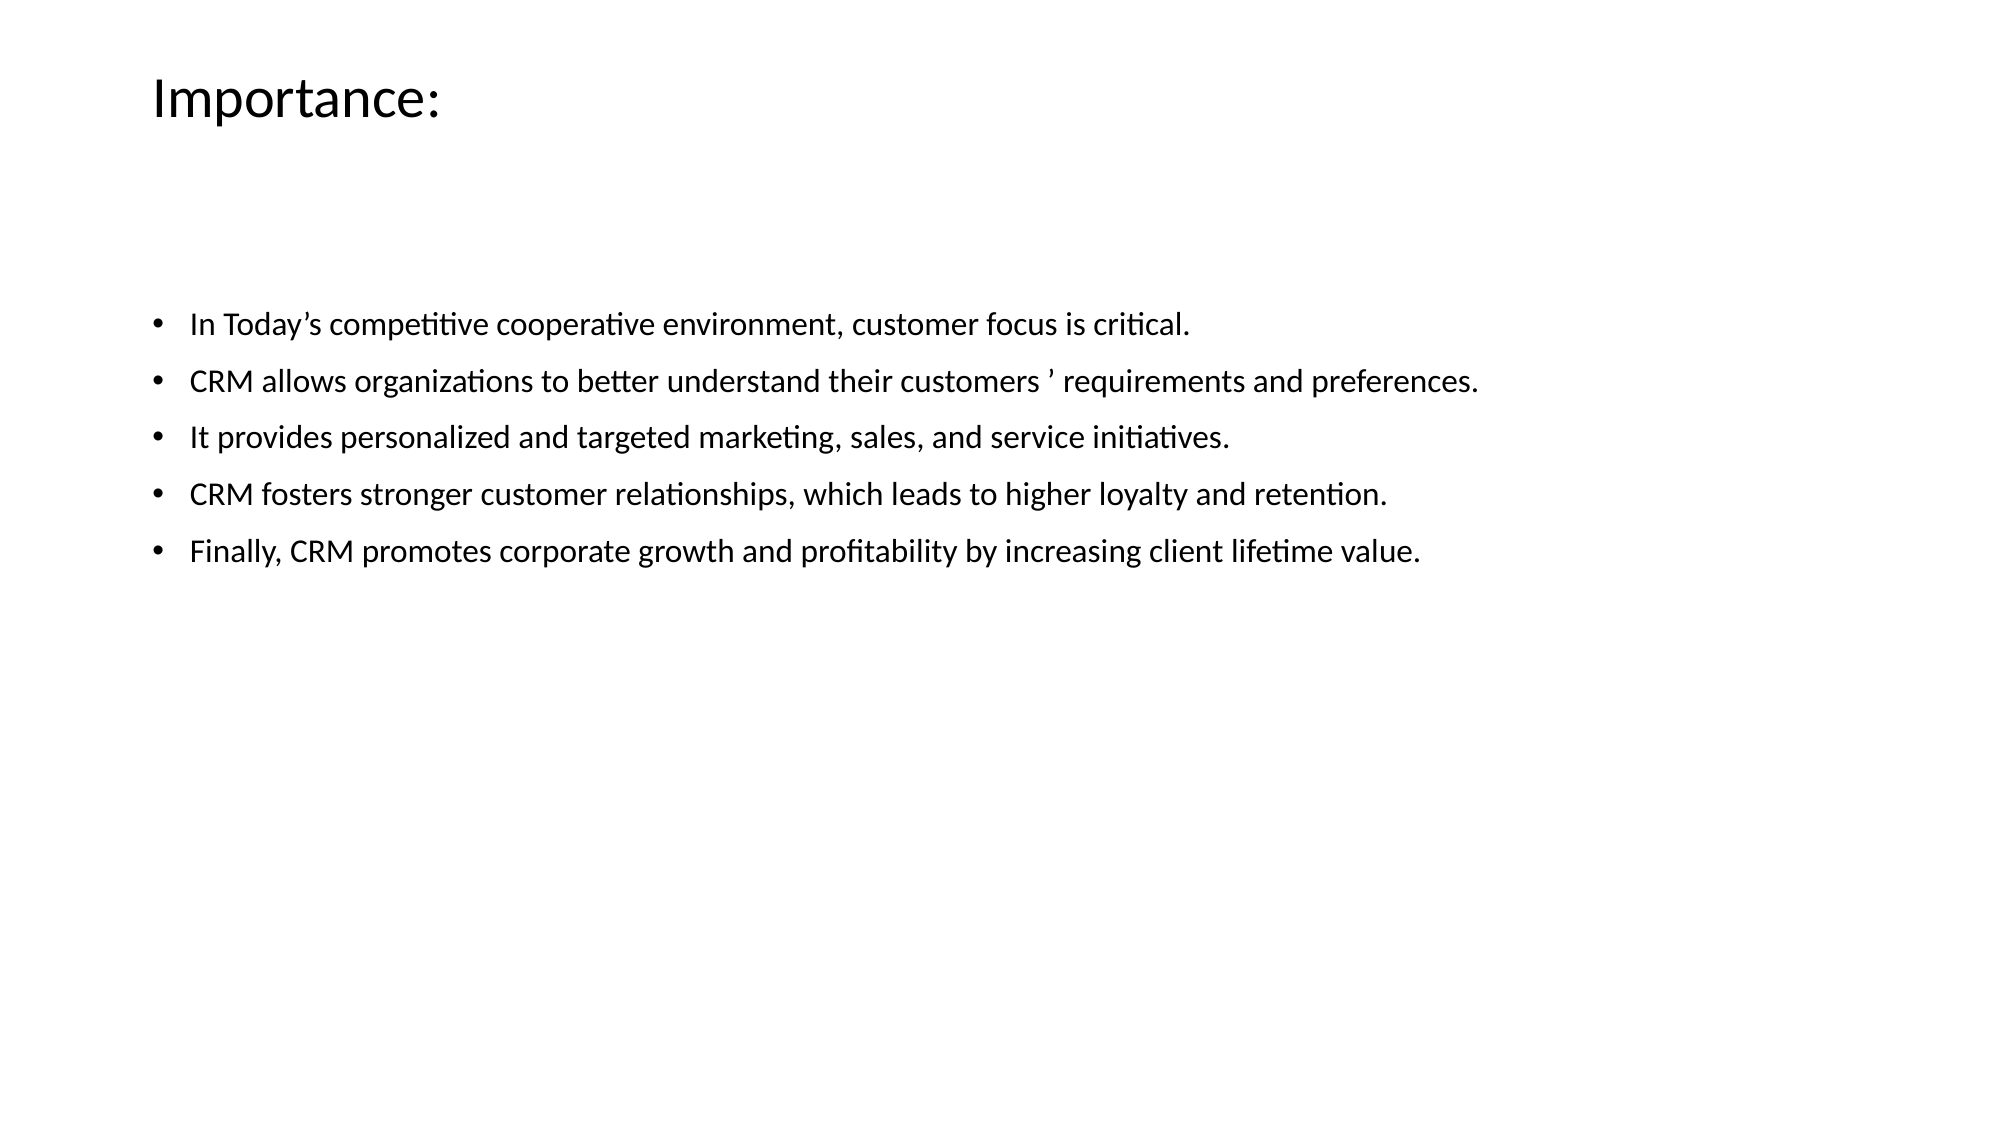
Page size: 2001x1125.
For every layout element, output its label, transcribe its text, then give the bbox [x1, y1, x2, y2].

list In Today’s competitive cooperative environment, customer focus is critical. CRM allows organizations to better understand their customers ’ requirements and preferences. It provides personalized and targeted marketing, sales, and service initiatives. CRM fosters stronger customer relationships, which leads to higher loyalty and retention. Finally, CRM promotes corporate growth and profitability by increasing client lifetime value. [137, 299, 1863, 695]
title Importance: [137, 59, 1863, 139]
